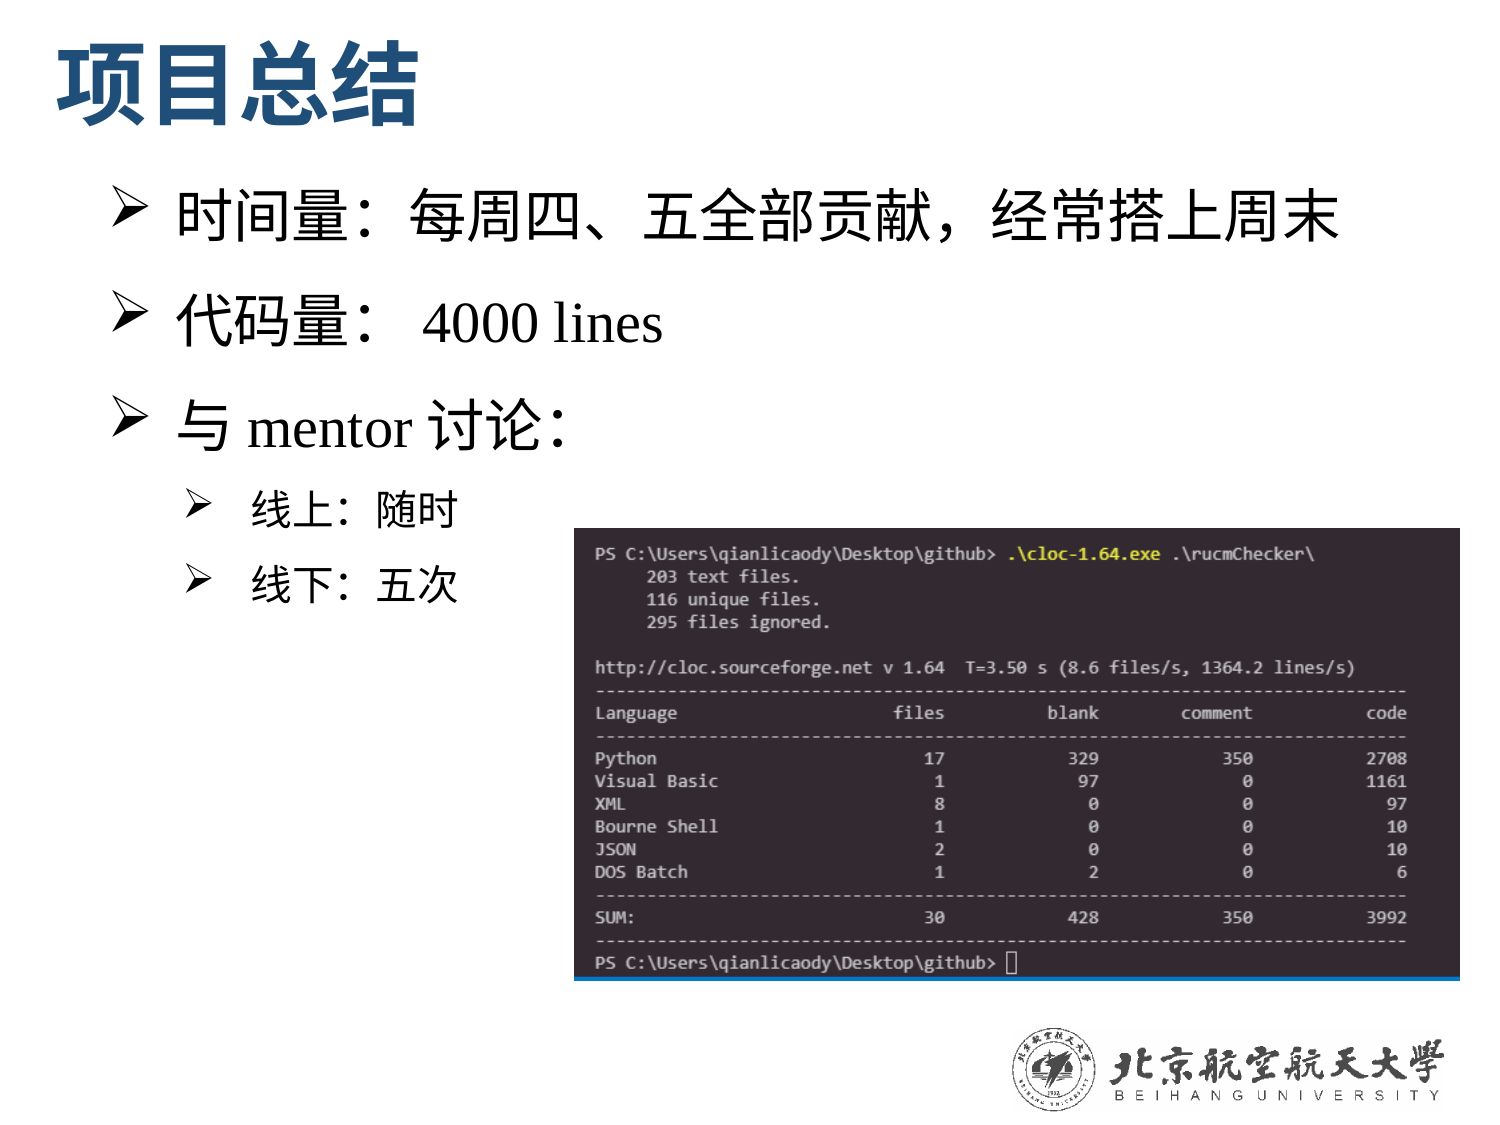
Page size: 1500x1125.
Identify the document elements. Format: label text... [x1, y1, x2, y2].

title 项目总结 [40, 0, 1434, 183]
text_box 时间量：每周四、五全部贡献，经常搭上周末 代码量：4000 lines 与mentor讨论： 线上：随时 线下：五次 [92, 136, 1460, 616]
picture [574, 528, 1460, 981]
